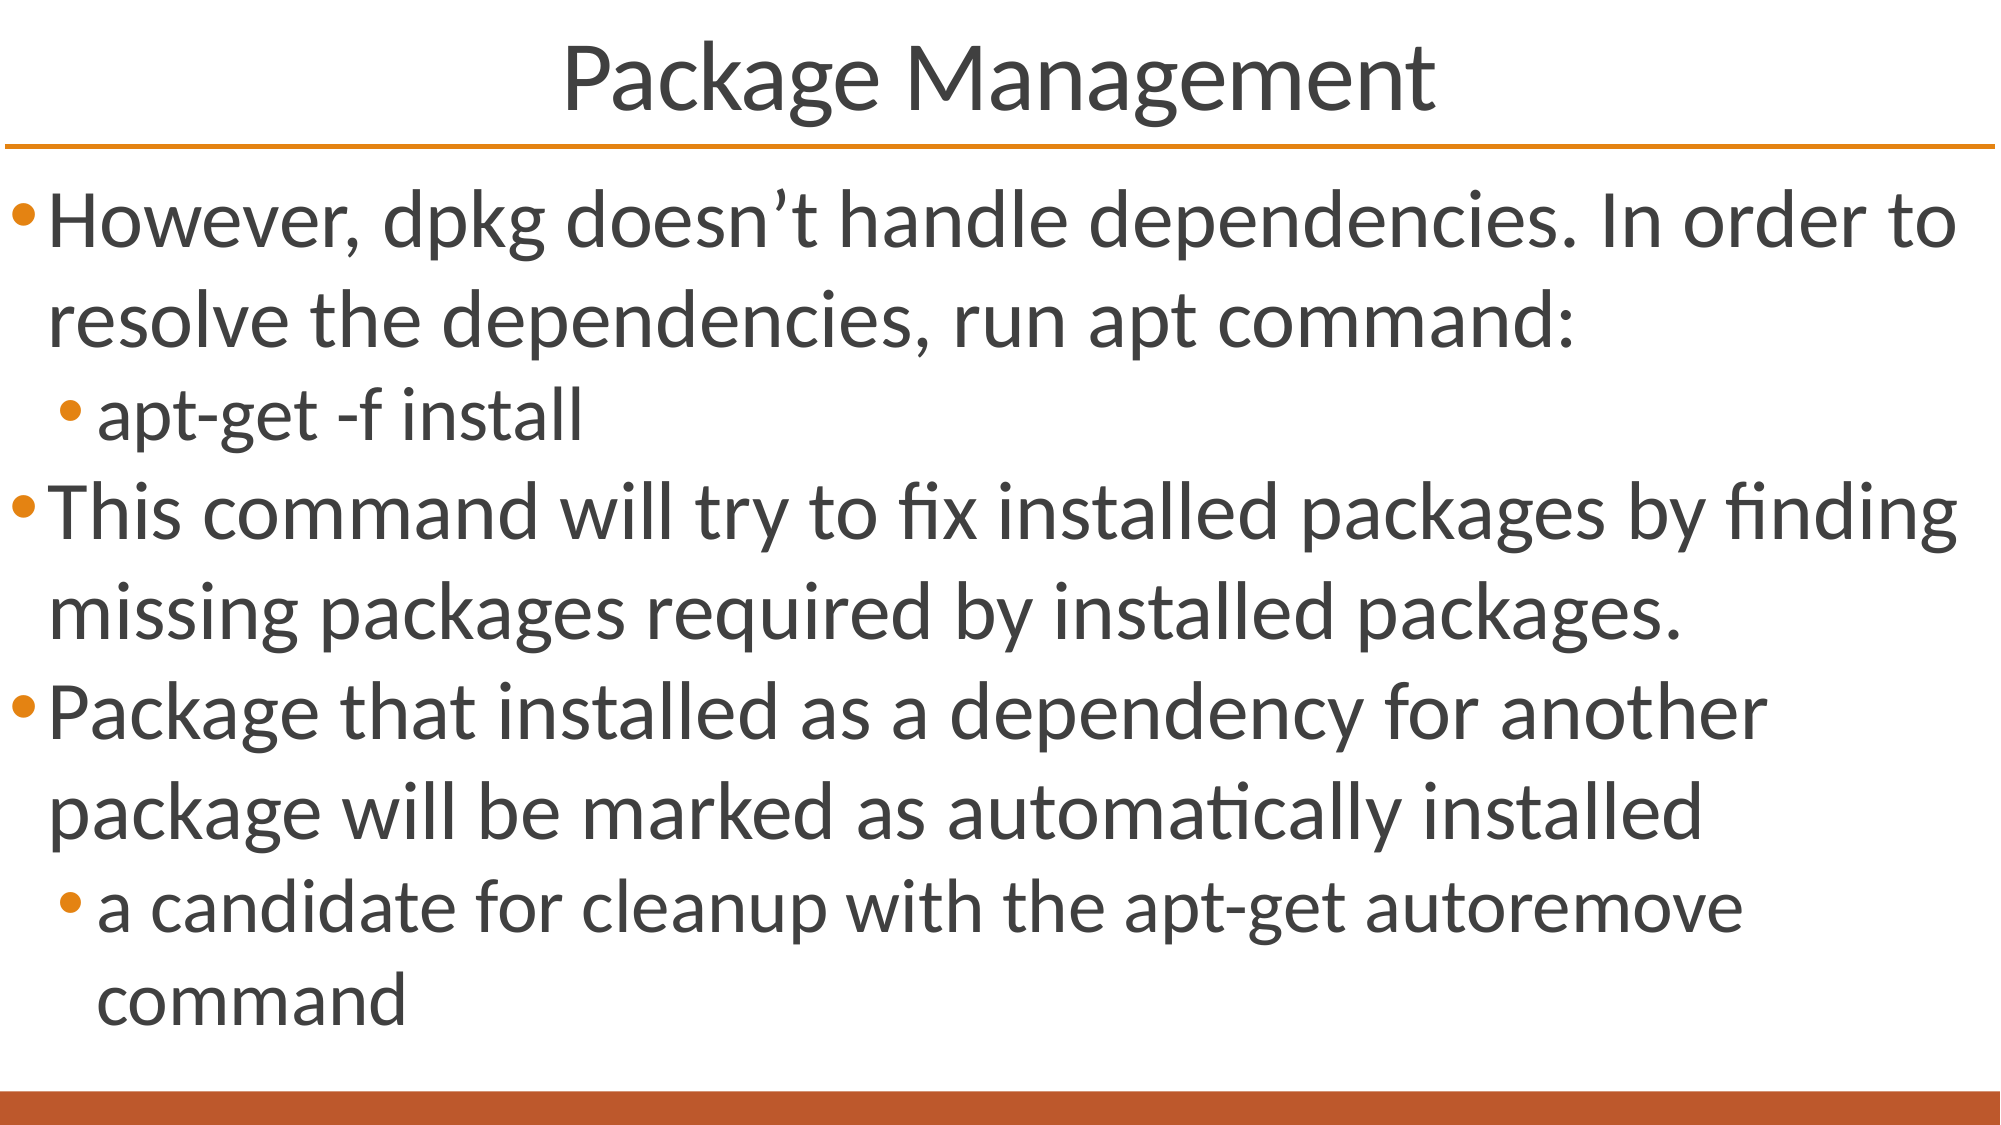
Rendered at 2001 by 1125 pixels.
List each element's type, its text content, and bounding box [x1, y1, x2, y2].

list However, dpkg doesn’t handle dependencies. In order to resolve the dependencies, run apt command: apt-get -f install This command will try to fix installed packages by finding missing packages required by installed packages. Package that installed as a dependency for another package will be marked as automatically installed a candidate for cleanup with the apt-get autoremove command [9, 156, 1990, 1092]
title Package Management [5, 6, 1995, 139]
